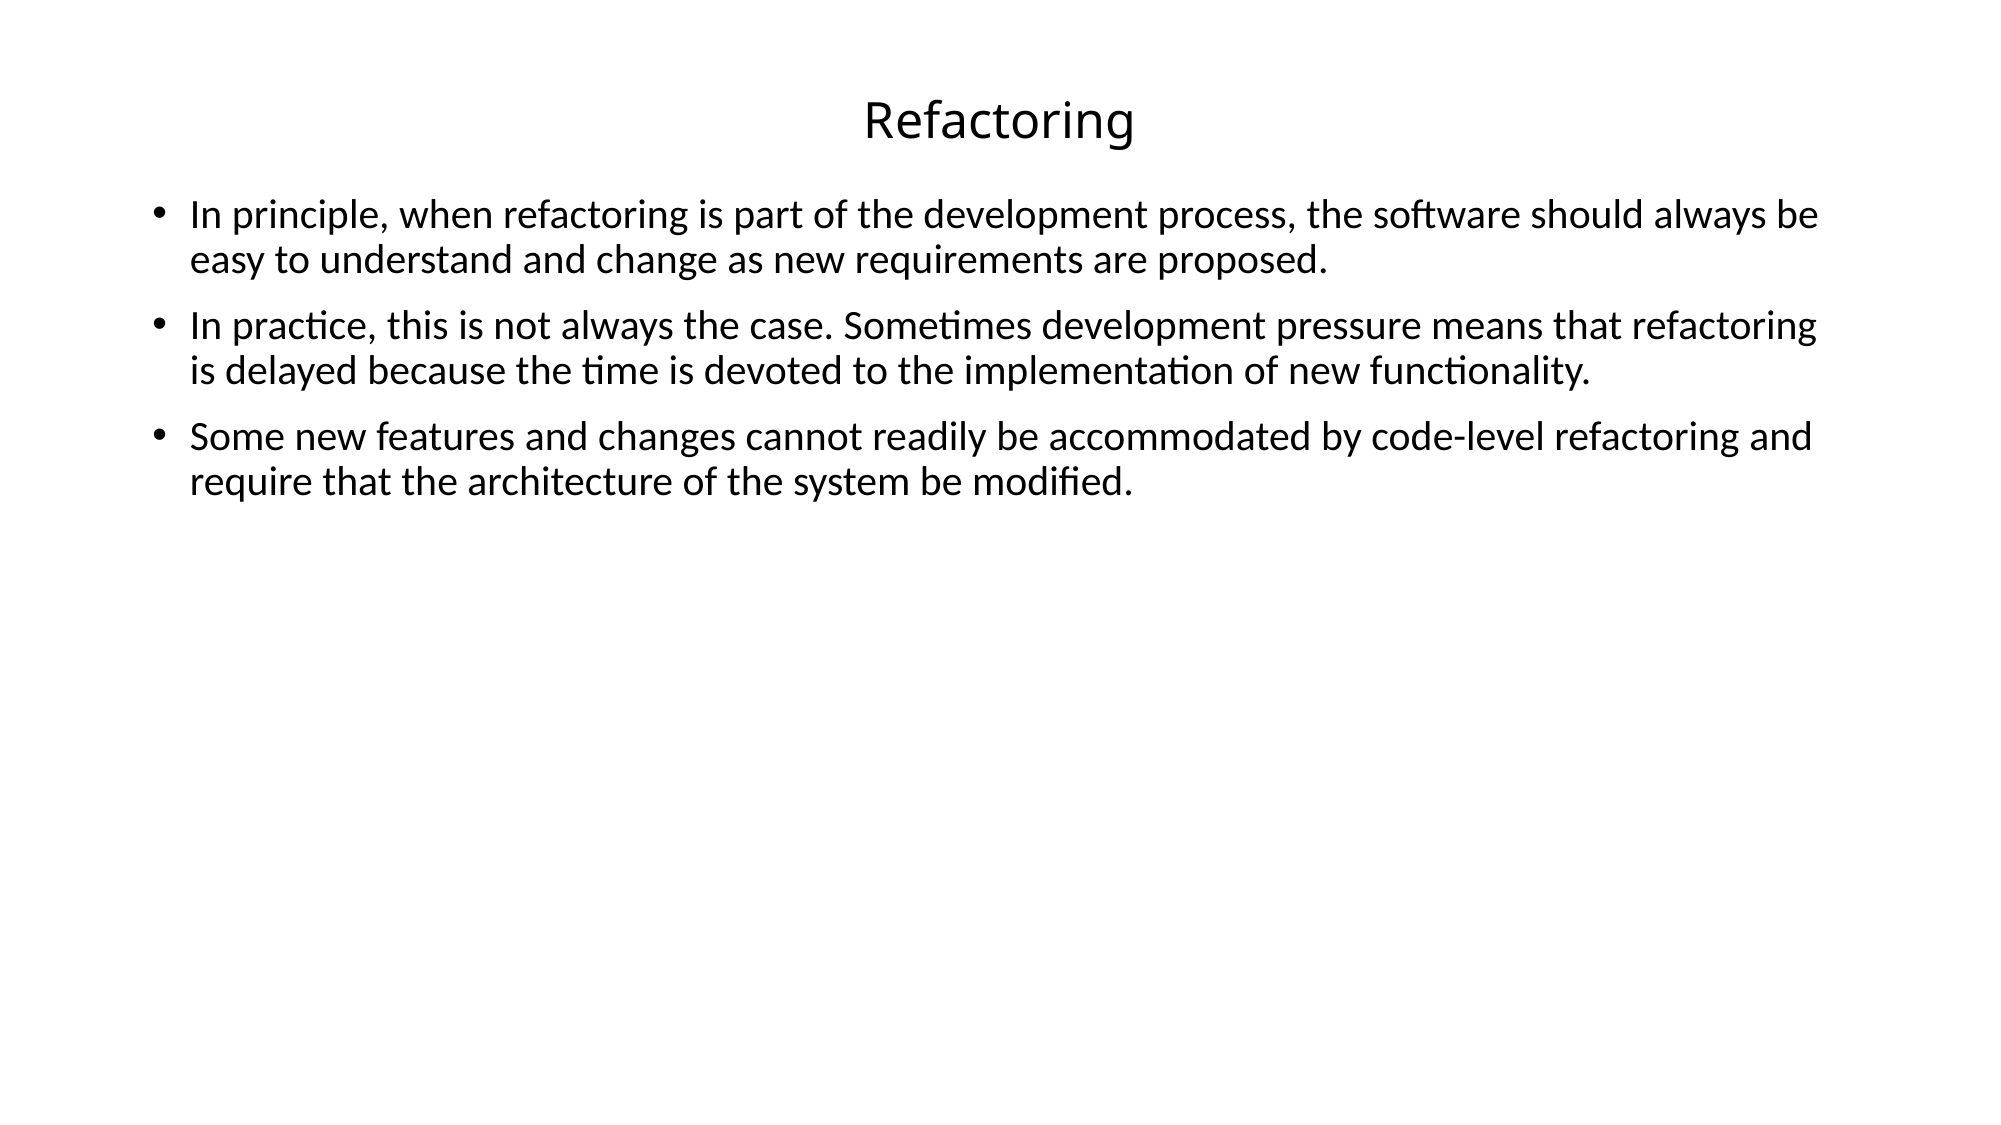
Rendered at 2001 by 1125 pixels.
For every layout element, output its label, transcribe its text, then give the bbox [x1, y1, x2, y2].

list In principle, when refactoring is part of the development process, the software should always be easy to understand and change as new requirements are proposed. In practice, this is not always the case. Sometimes development pressure means that refactoring is delayed because the time is devoted to the implementation of new functionality. Some new features and changes cannot readily be accommodated by code-level refactoring and require that the architecture of the system be modified. [137, 184, 1863, 1014]
title Refactoring [137, 59, 1863, 184]
